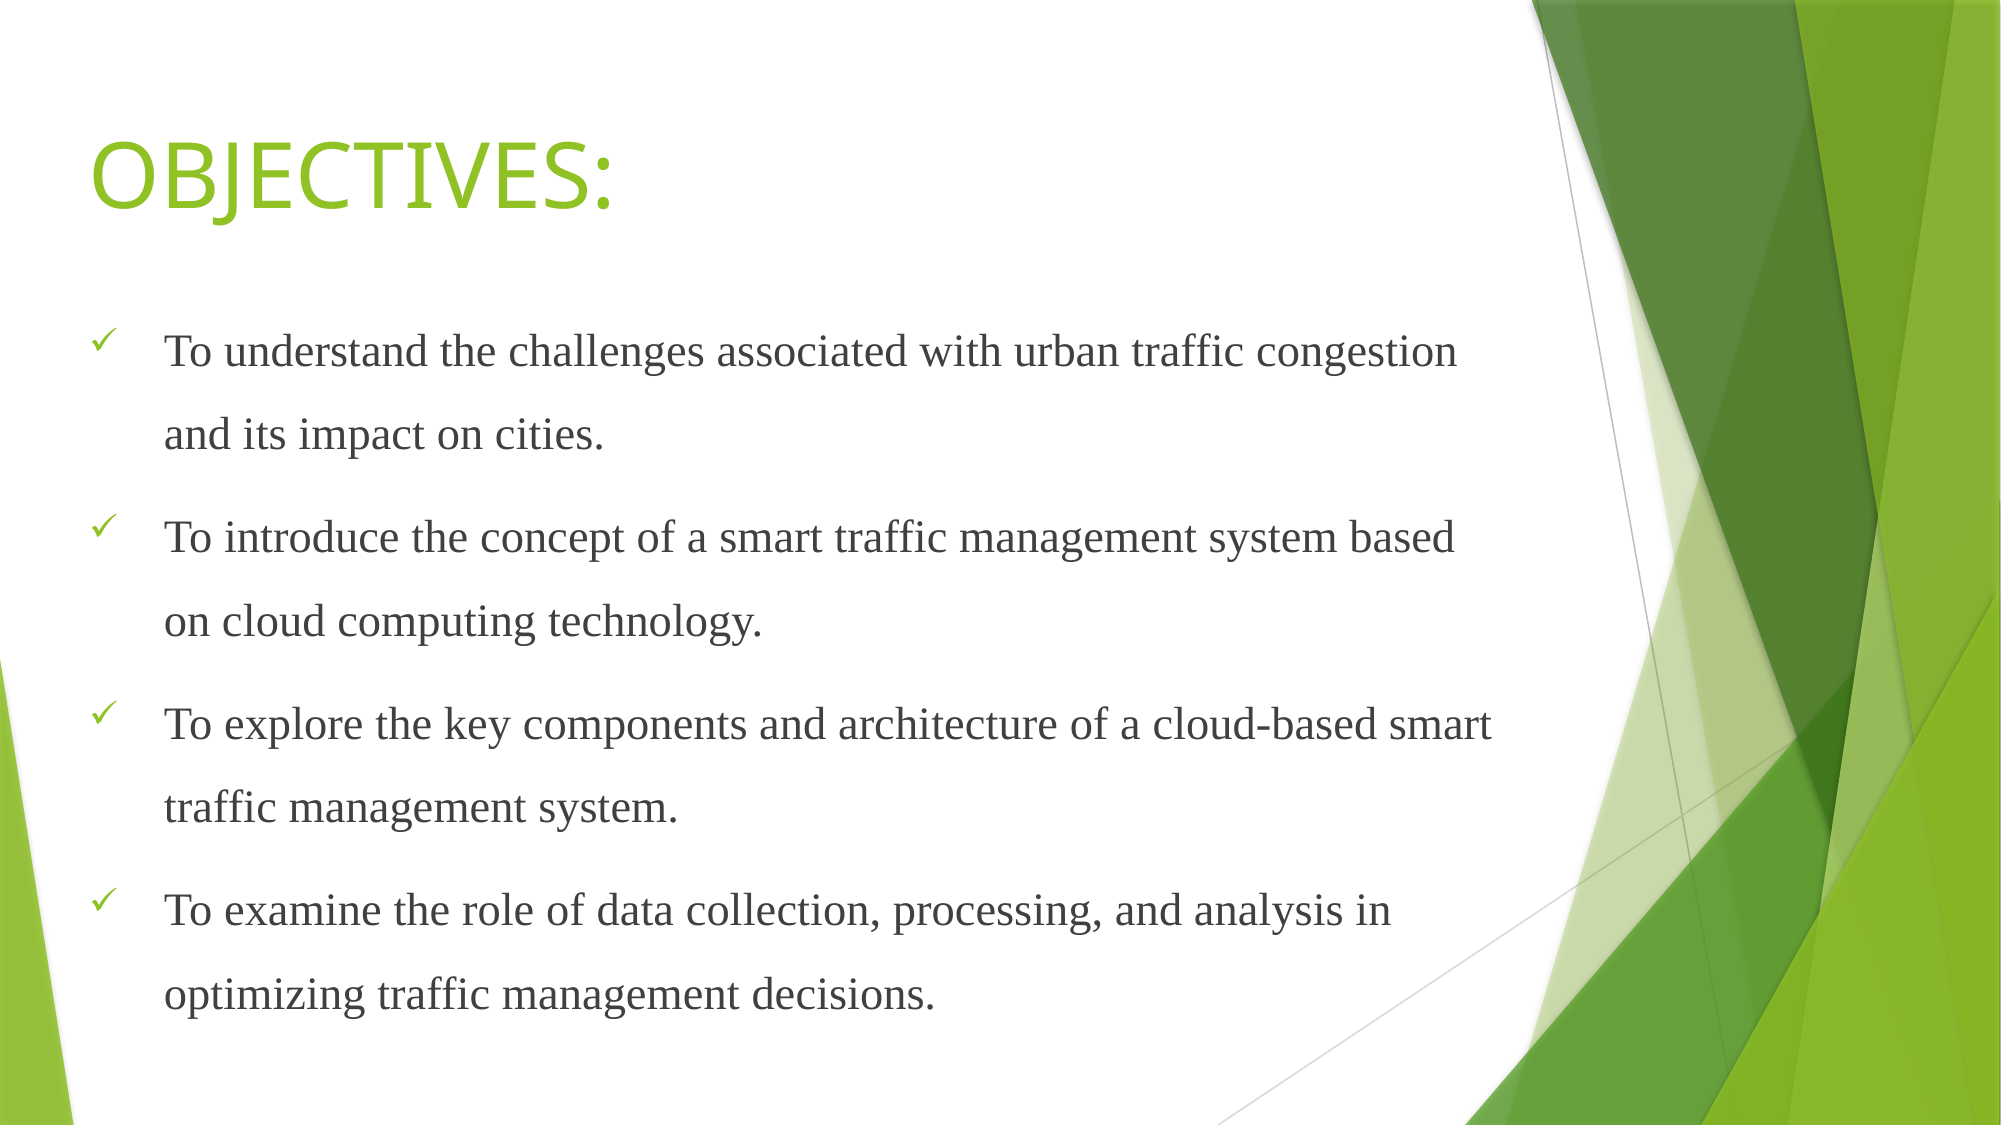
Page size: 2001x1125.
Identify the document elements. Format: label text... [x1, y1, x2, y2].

title OBJECTIVES: [73, 60, 1522, 284]
list To understand the challenges associated with urban traffic congestion and its impact on cities. To introduce the concept of a smart traffic management system based on cloud computing technology. To explore the key components and architecture of a cloud-based smart traffic management system. To examine the role of data collection, processing, and analysis in optimizing traffic management decisions. [73, 284, 1522, 1027]
